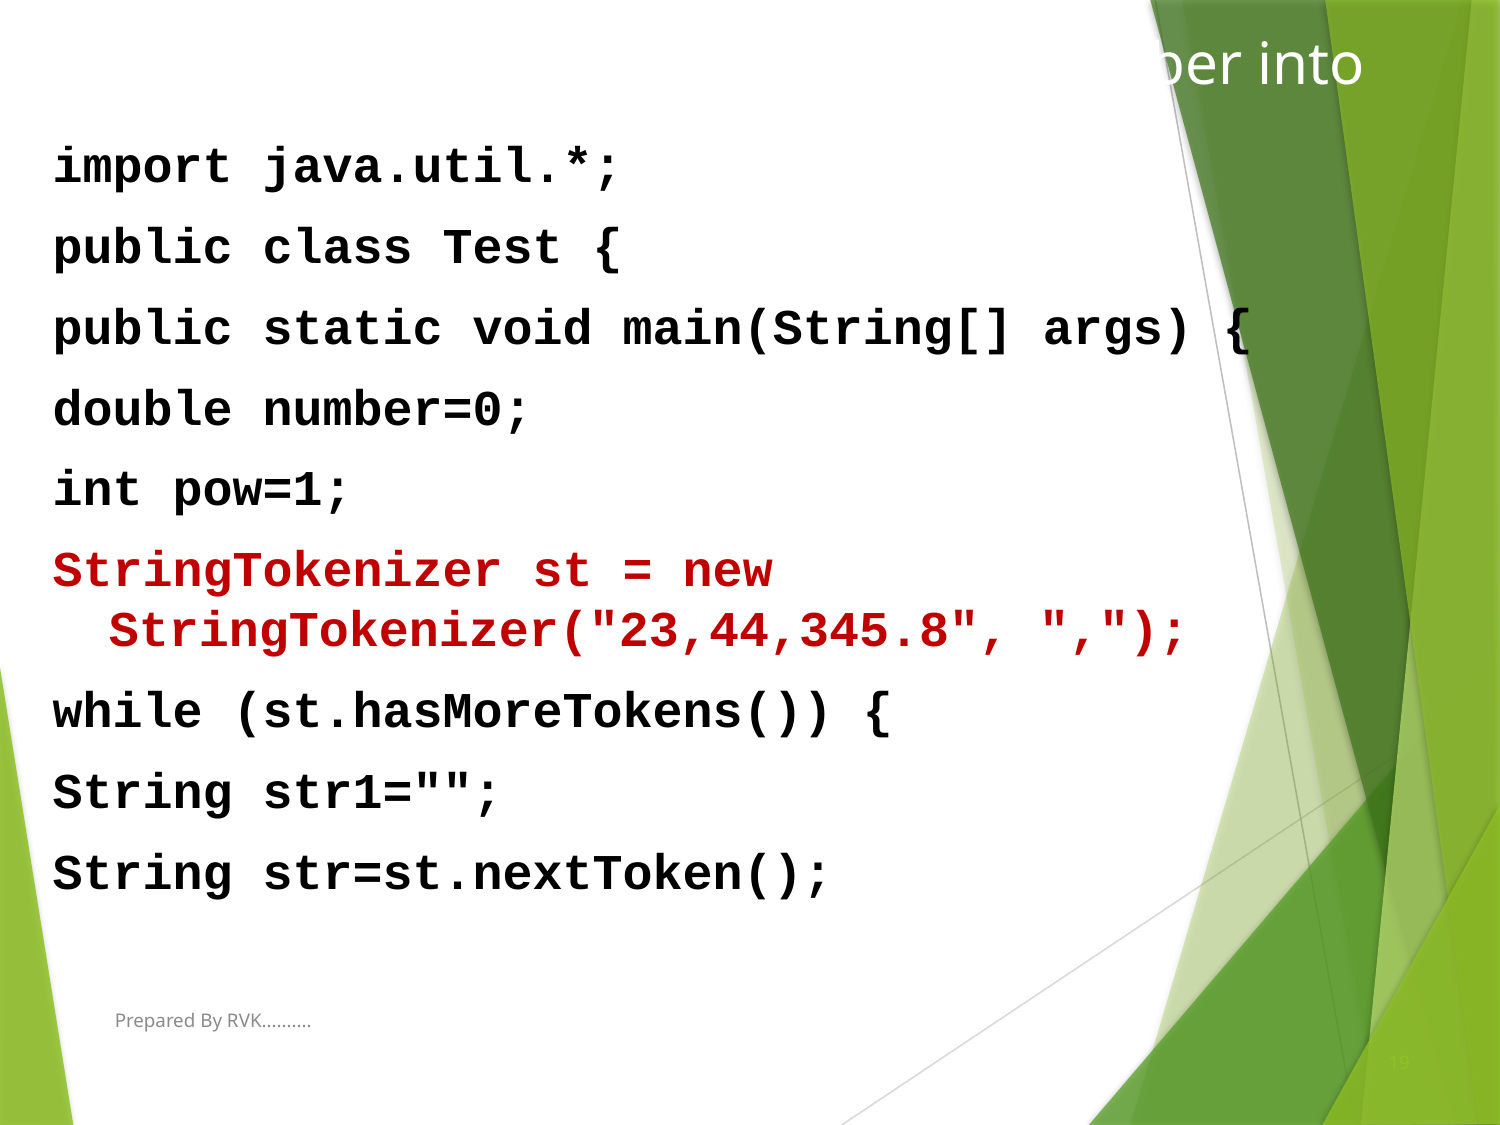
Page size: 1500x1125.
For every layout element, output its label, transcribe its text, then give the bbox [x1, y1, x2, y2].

list import java.util.*; public class Test { public static void main(String[] args) { double number=0; int pow=1; StringTokenizer st = new StringTokenizer("23,44,345.8", ","); while (st.hasMoreTokens()) { String str1=""; String str=st.nextToken(); [37, 174, 1450, 1055]
text_box Example converts comma separated number into double [0, 18, 1500, 174]
footer Prepared By RVK.......... [99, 991, 859, 1051]
slide_number 19 [1074, 1024, 1425, 1103]
